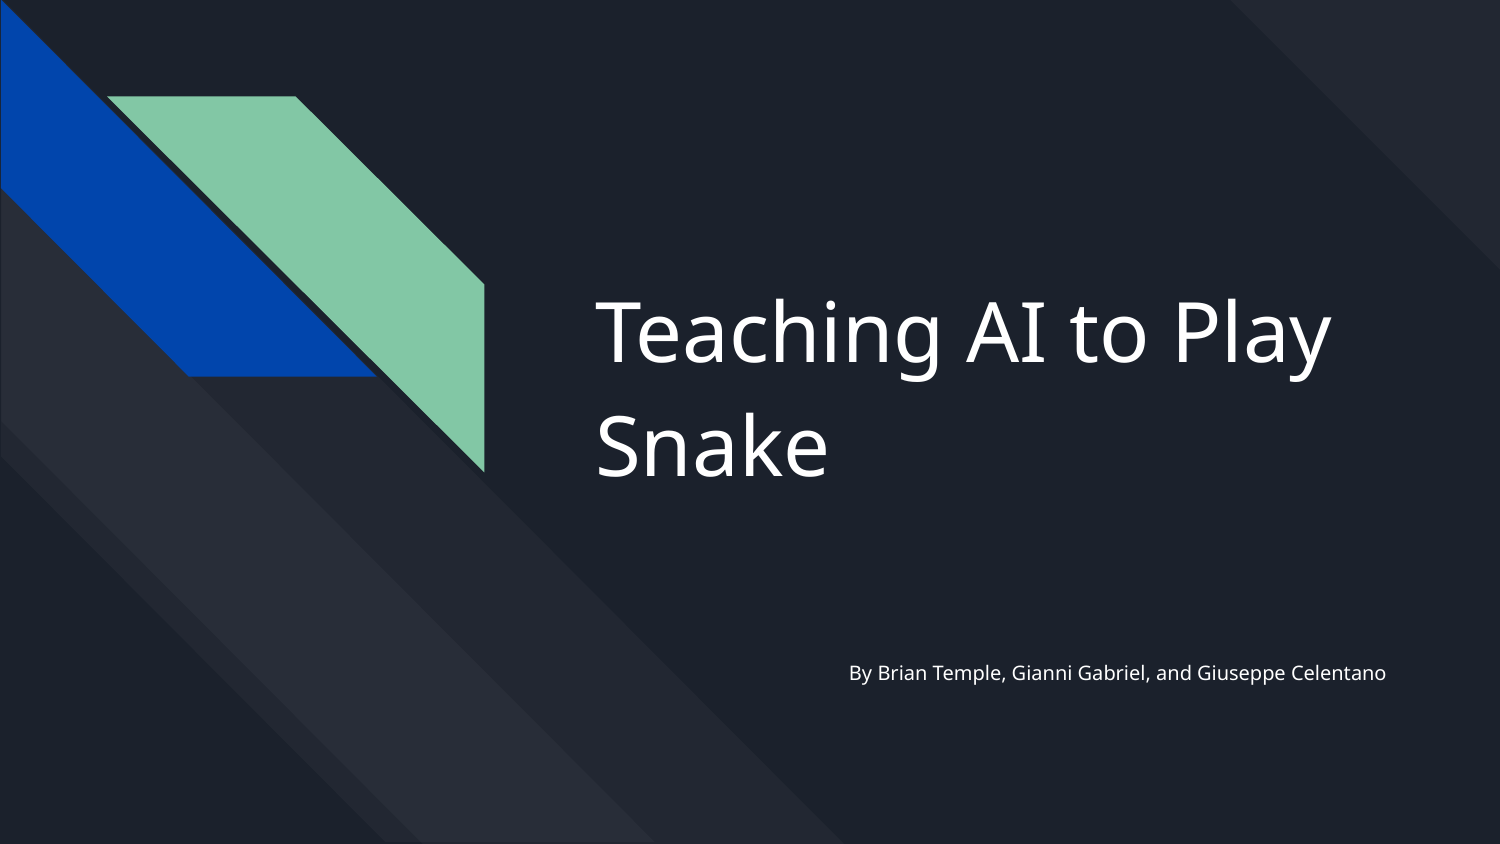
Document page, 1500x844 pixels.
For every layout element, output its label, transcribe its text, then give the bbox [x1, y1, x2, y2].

subtitle By Brian Temple, Gianni Gabriel, and Giuseppe Celentano [833, 643, 1404, 727]
title Teaching AI to Play Snake [580, 258, 1404, 518]
